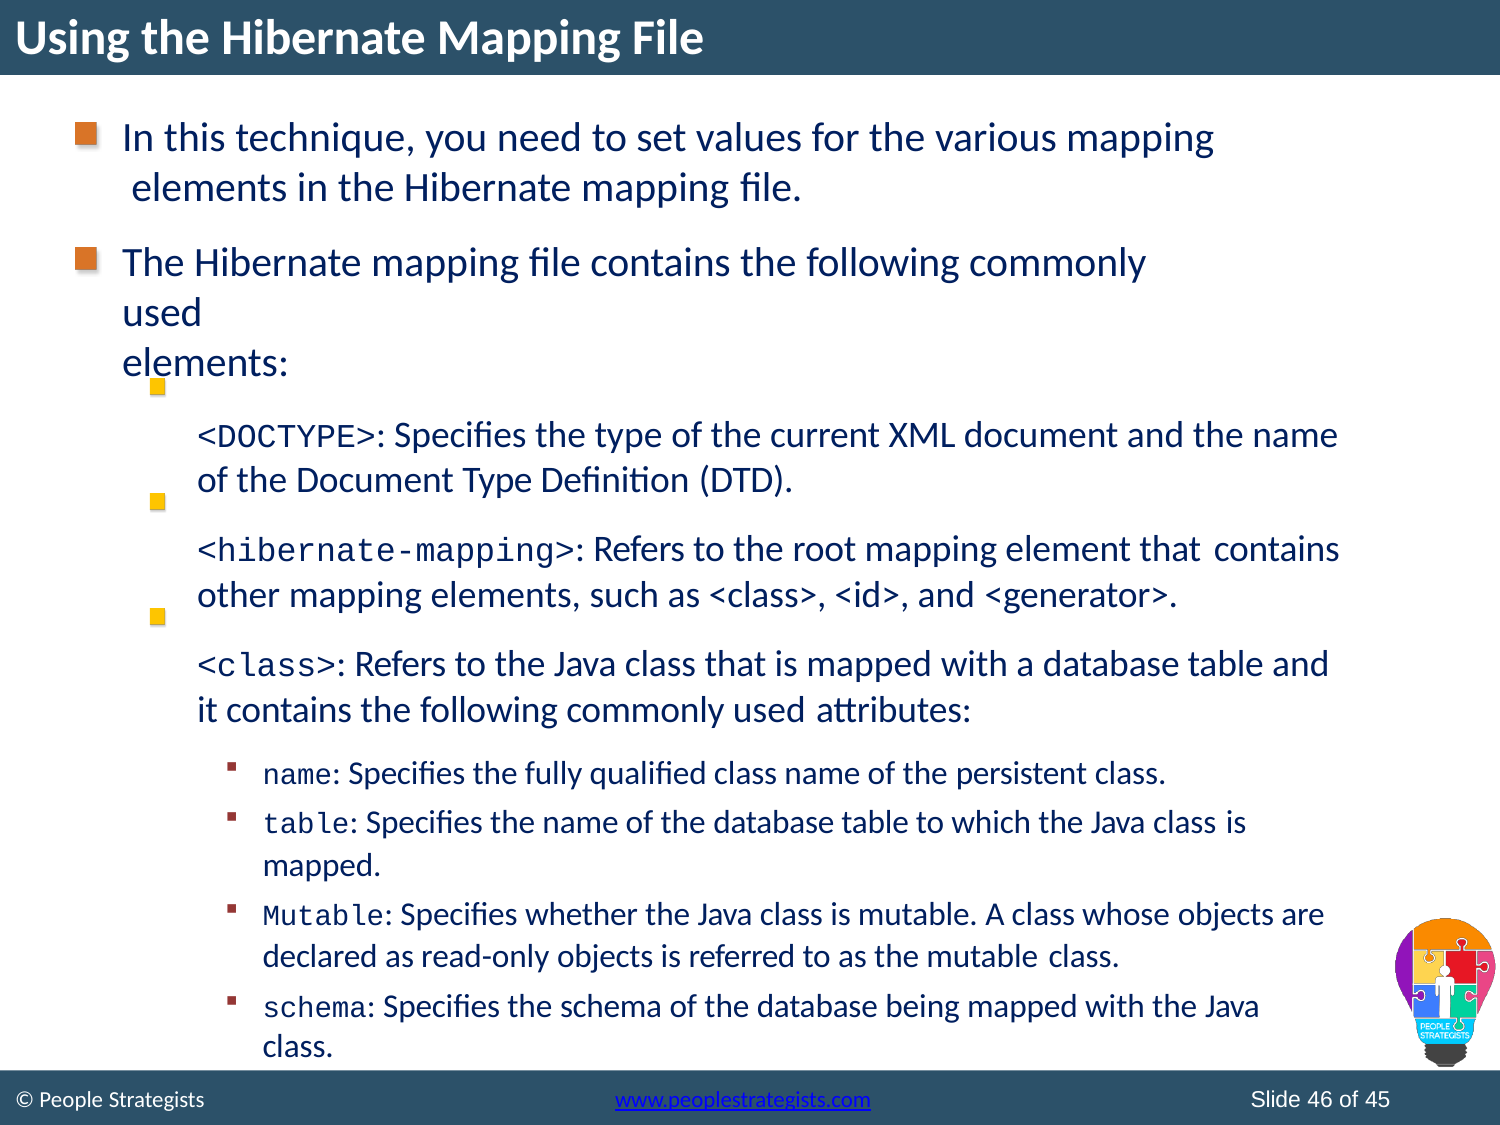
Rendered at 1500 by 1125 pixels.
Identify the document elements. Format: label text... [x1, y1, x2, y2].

picture [1390, 913, 1500, 1071]
text_box In this technique, you need to set values for the various mapping elements in the Hibernate mapping file. The Hibernate mapping file contains the following commonly used elements: <DOCTYPE>: Specifies the type of the current XML document and the name of the Document Type Definition (DTD). <hibernate-mapping>: Refers to the root mapping element that contains other mapping elements, such as <class>, <id>, and <generator>. <class>: Refers to the Java class that is mapped with a database table and it contains the following commonly used attributes: name: Specifies the fully qualified class name of the persistent class. table: Specifies the name of the database table to which the Java class is mapped. Mutable: Specifies whether the Java class is mutable. A class whose objects are declared as read-only objects is referred to as the mutable class. schema: Specifies the schema of the database being mapped with the Java class. [119, 193, 1353, 1065]
slide_number www.peoplestrategists.com [612, 1088, 879, 1125]
footer © People Strategists [12, 1088, 209, 1125]
text_box [75, 247, 102, 277]
title Using the Hibernate Mapping File [12, 4, 1488, 193]
slide_number Slide 46 of 45 [1248, 1086, 1393, 1125]
